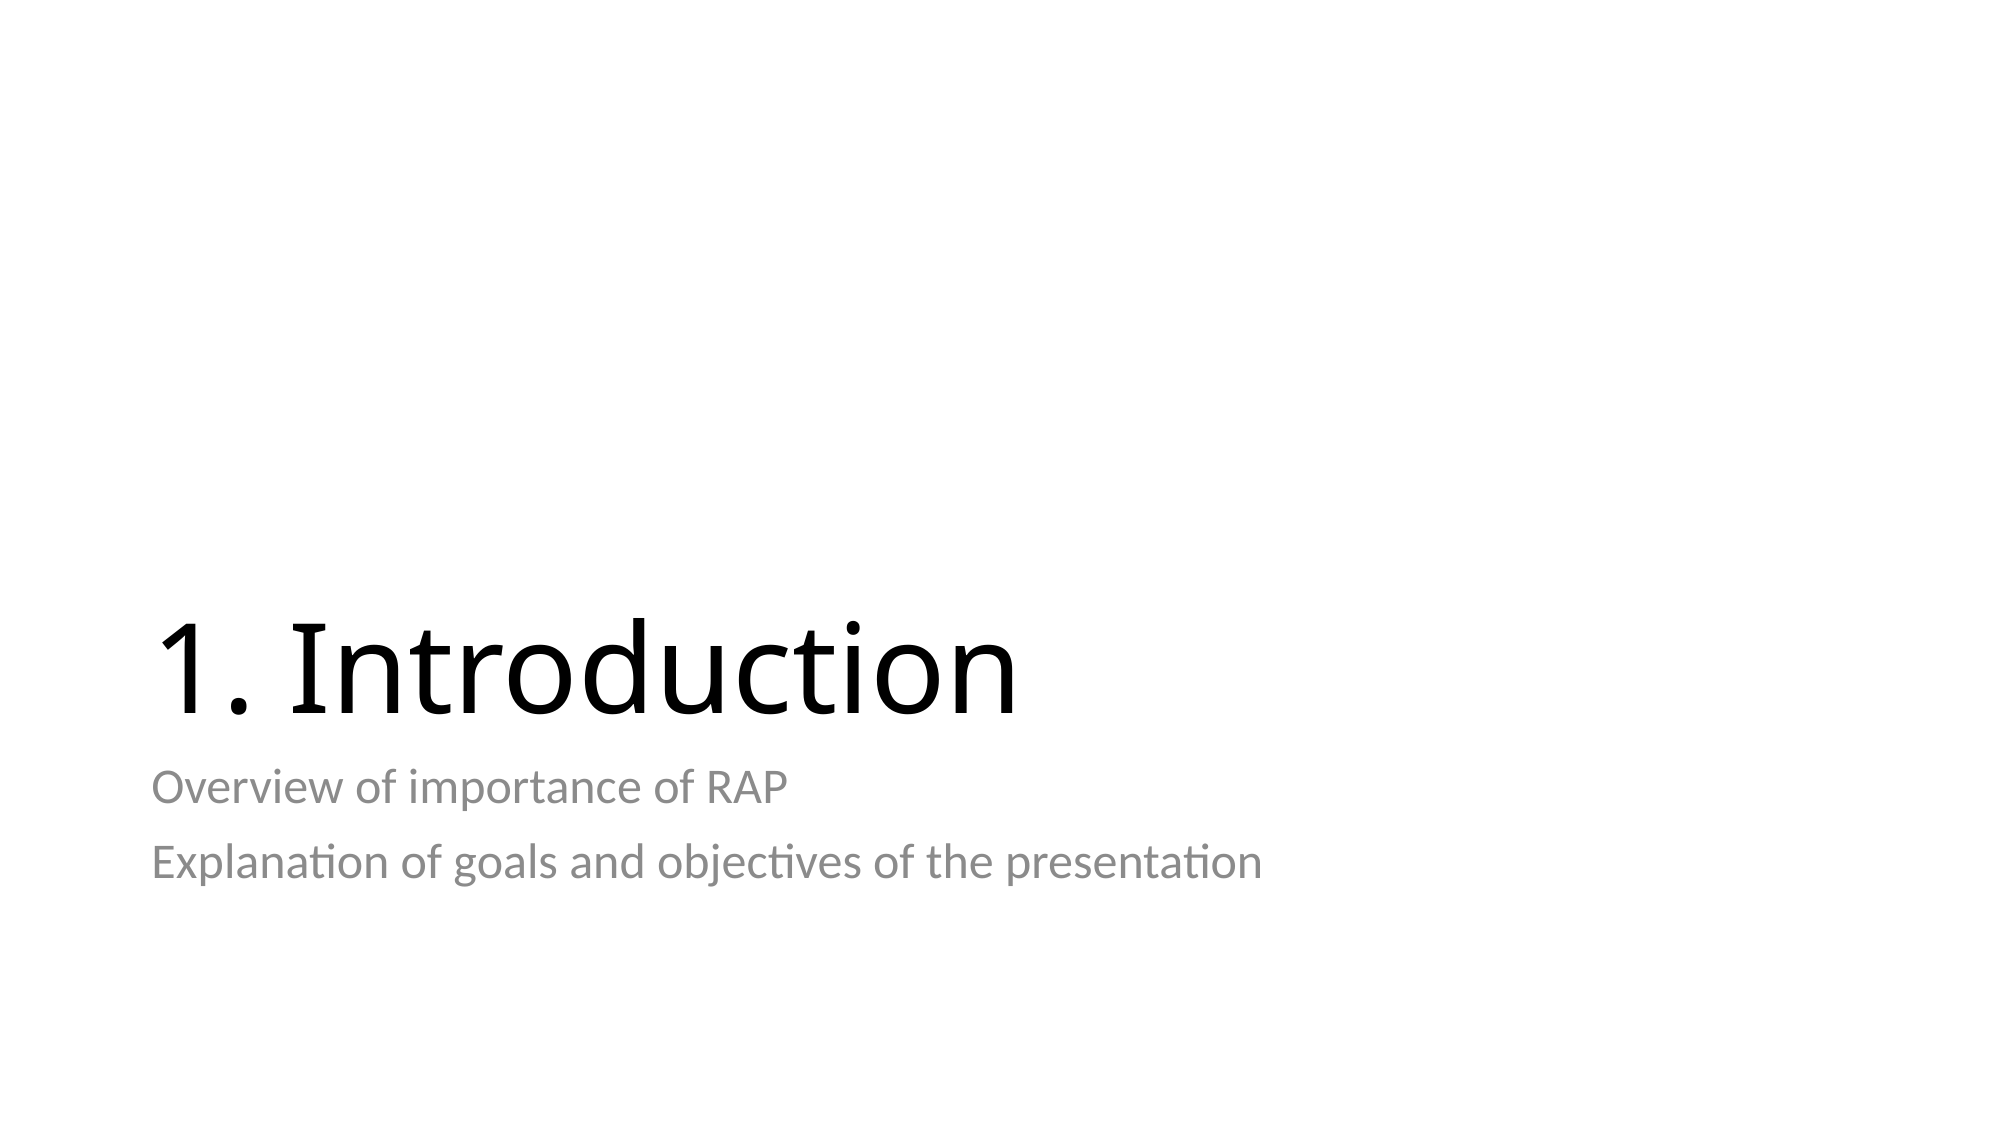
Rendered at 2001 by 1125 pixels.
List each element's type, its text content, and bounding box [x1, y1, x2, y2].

title 1. Introduction [136, 280, 1862, 749]
list Overview of importance of RAP Explanation of goals and objectives of the presentation [136, 752, 1862, 999]
